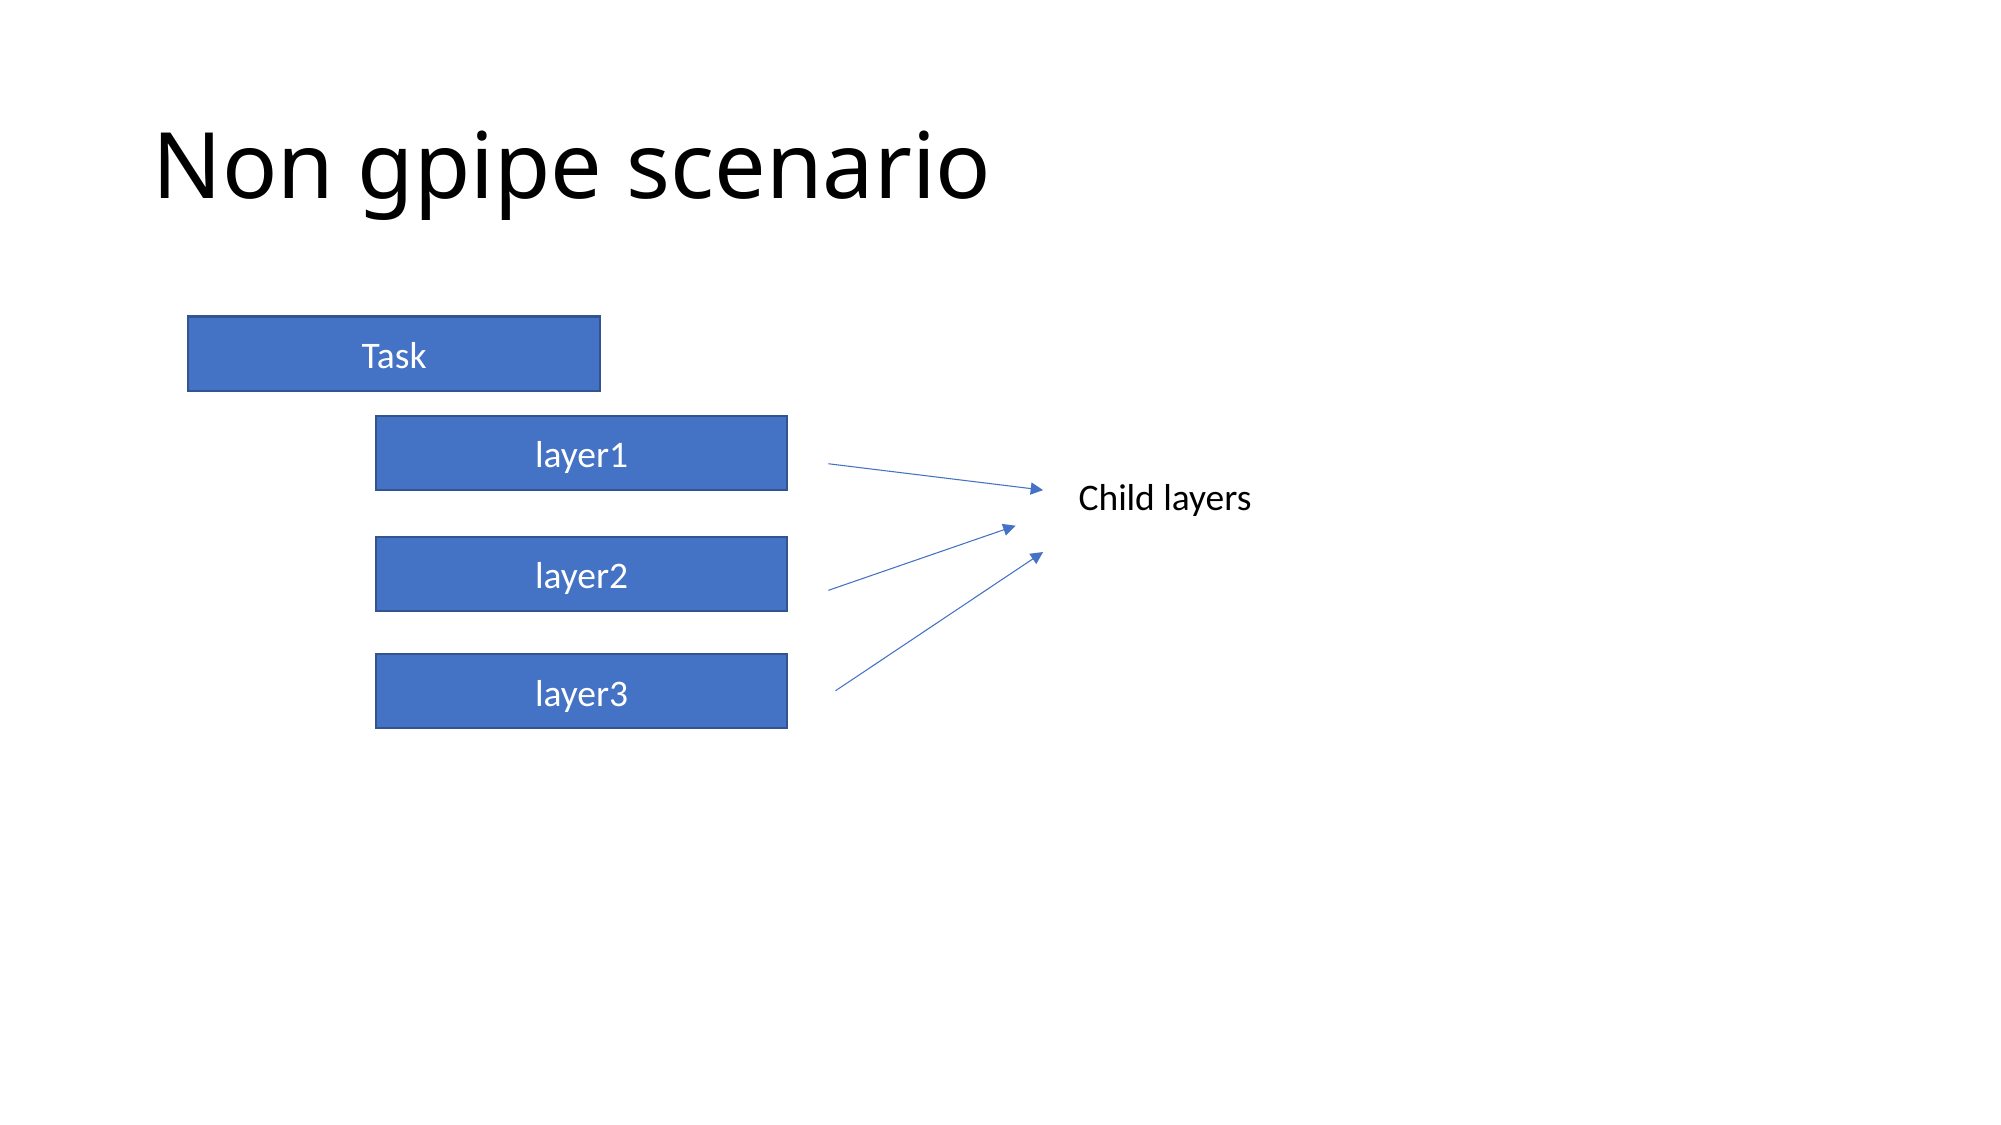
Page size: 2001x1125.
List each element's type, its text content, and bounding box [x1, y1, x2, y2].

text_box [828, 525, 1016, 591]
text_box Child layers [1063, 465, 1550, 525]
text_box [828, 463, 1044, 491]
text_box Task [187, 315, 601, 392]
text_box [835, 552, 1044, 691]
text_box layer2 [375, 536, 788, 612]
text_box layer3 [375, 653, 788, 729]
title Non gpipe scenario [137, 59, 1863, 278]
text_box layer1 [375, 415, 788, 491]
